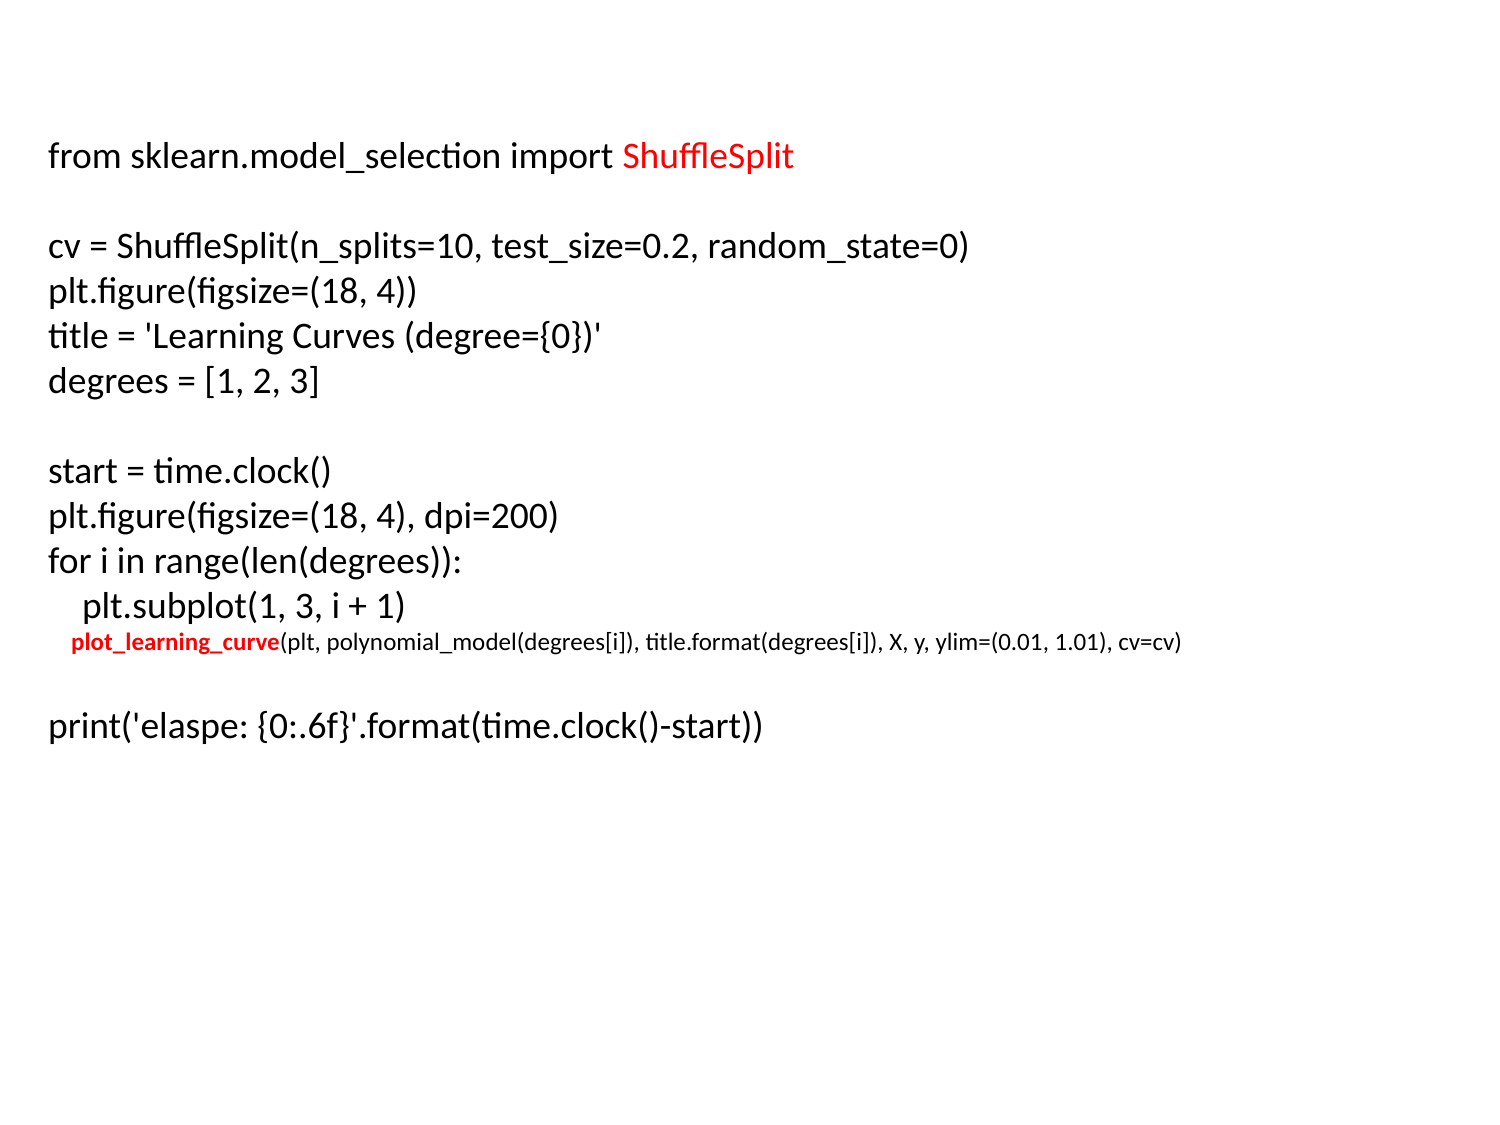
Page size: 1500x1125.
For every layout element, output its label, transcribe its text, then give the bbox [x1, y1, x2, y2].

text_box from sklearn.model_selection import ShuffleSplit cv = ShuffleSplit(n_splits=10, test_size=0.2, random_state=0) plt.figure(figsize=(18, 4)) title = 'Learning Curves (degree={0})' degrees = [1, 2, 3] start = time.clock() plt.figure(figsize=(18, 4), dpi=200) for i in range(len(degrees)): plt.subplot(1, 3, i + 1) plot_learning_curve(plt, polynomial_model(degrees[i]), title.format(degrees[i]), X, y, ylim=(0.01, 1.01), cv=cv) print('elaspe: {0:.6f}'.format(time.clock()-start)) [33, 123, 1467, 753]
